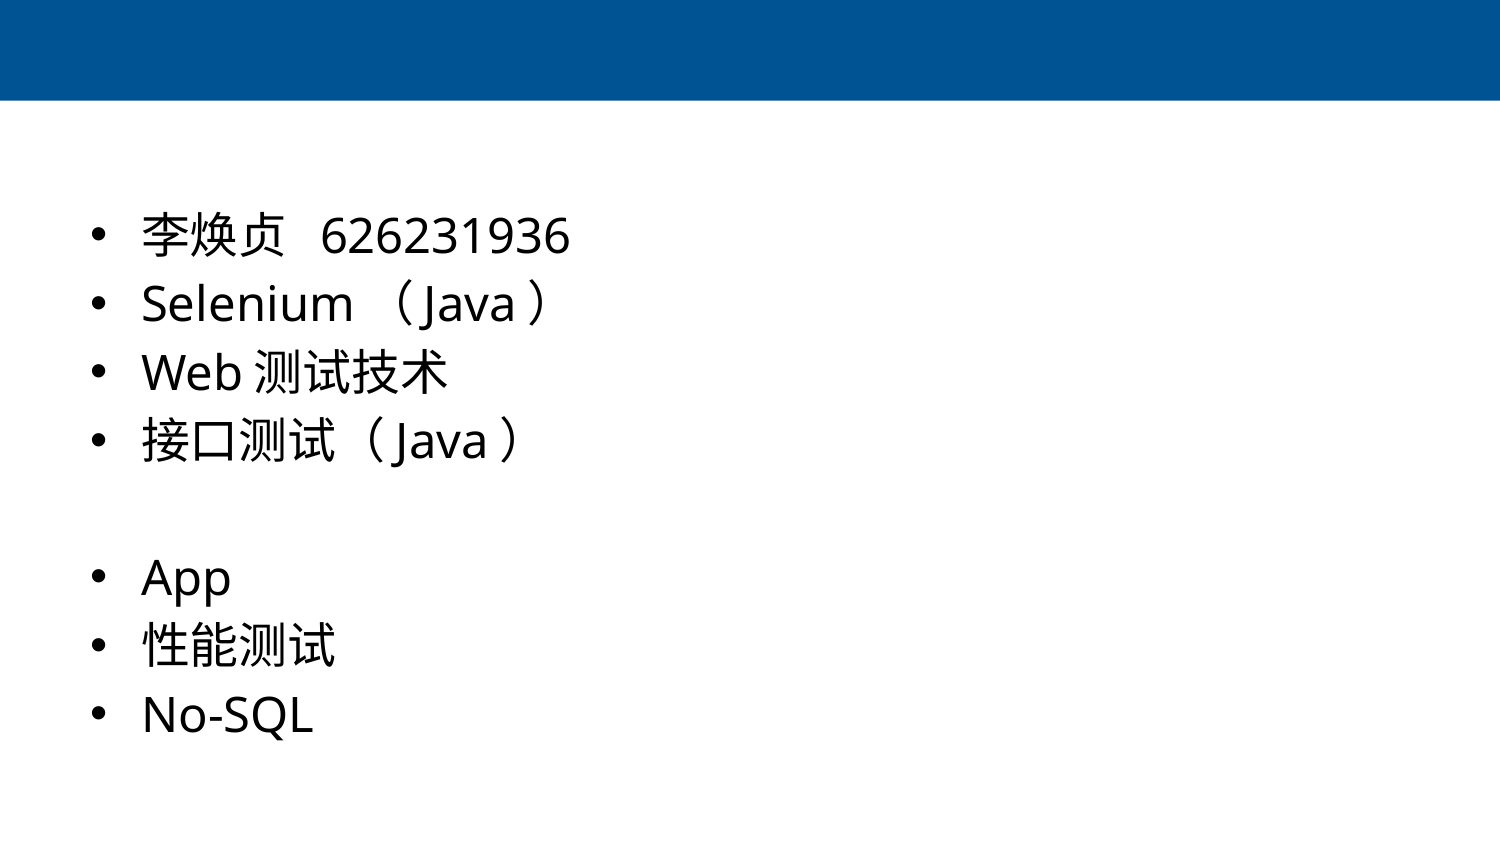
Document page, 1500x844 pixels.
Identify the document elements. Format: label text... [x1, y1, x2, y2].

list 李焕贞 626231936 Selenium（Java） Web测试技术 接口测试（Java） App 性能测试 No-SQL [75, 196, 1425, 754]
